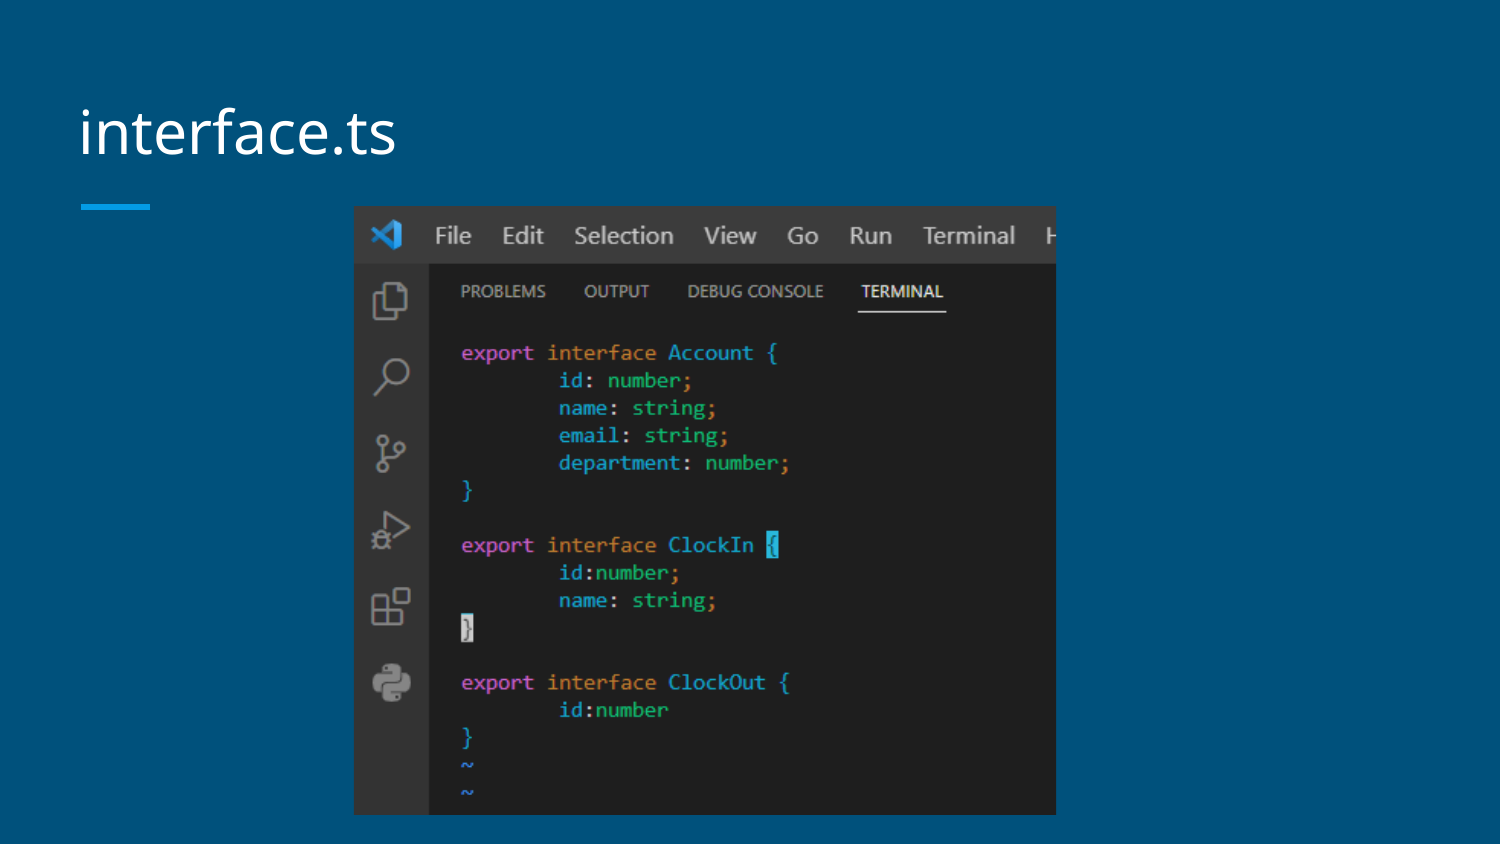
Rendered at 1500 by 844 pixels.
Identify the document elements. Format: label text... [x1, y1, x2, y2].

picture [355, 207, 1056, 814]
title interface.ts [63, 75, 1437, 188]
